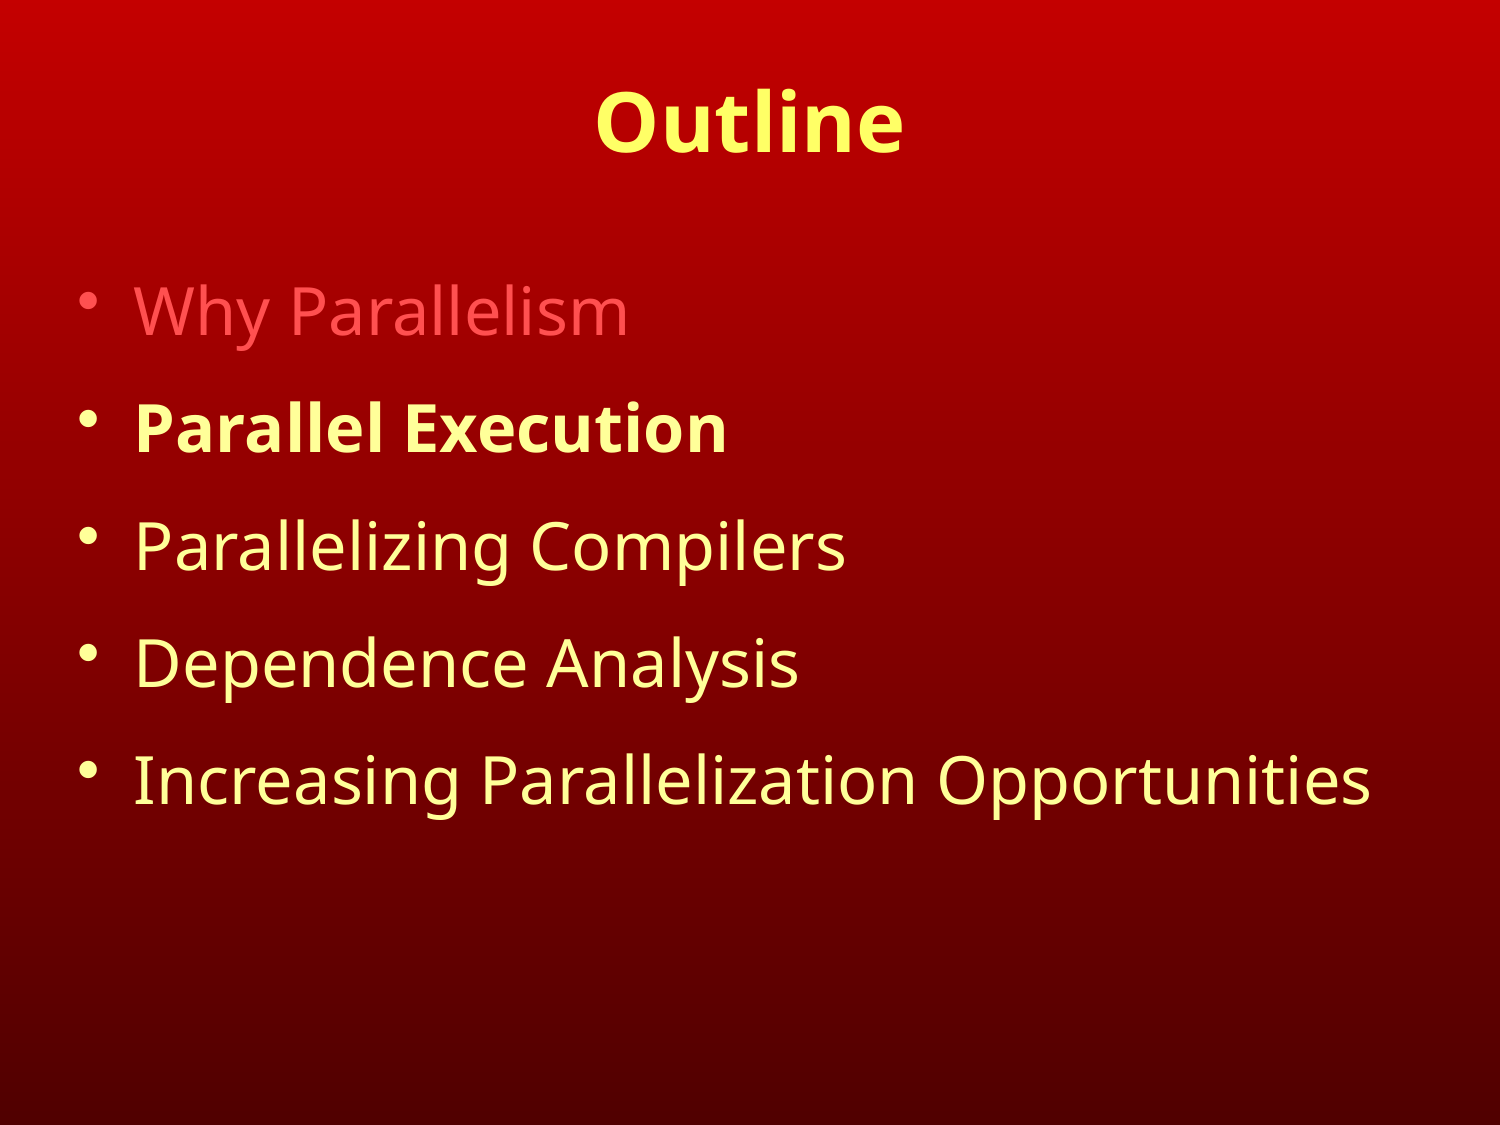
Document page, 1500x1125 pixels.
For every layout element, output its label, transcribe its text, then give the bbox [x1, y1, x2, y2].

list Why Parallelism Parallel Execution Parallelizing Compilers Dependence Analysis Increasing Parallelization Opportunities [62, 237, 1438, 1088]
title Outline [62, 24, 1438, 213]
